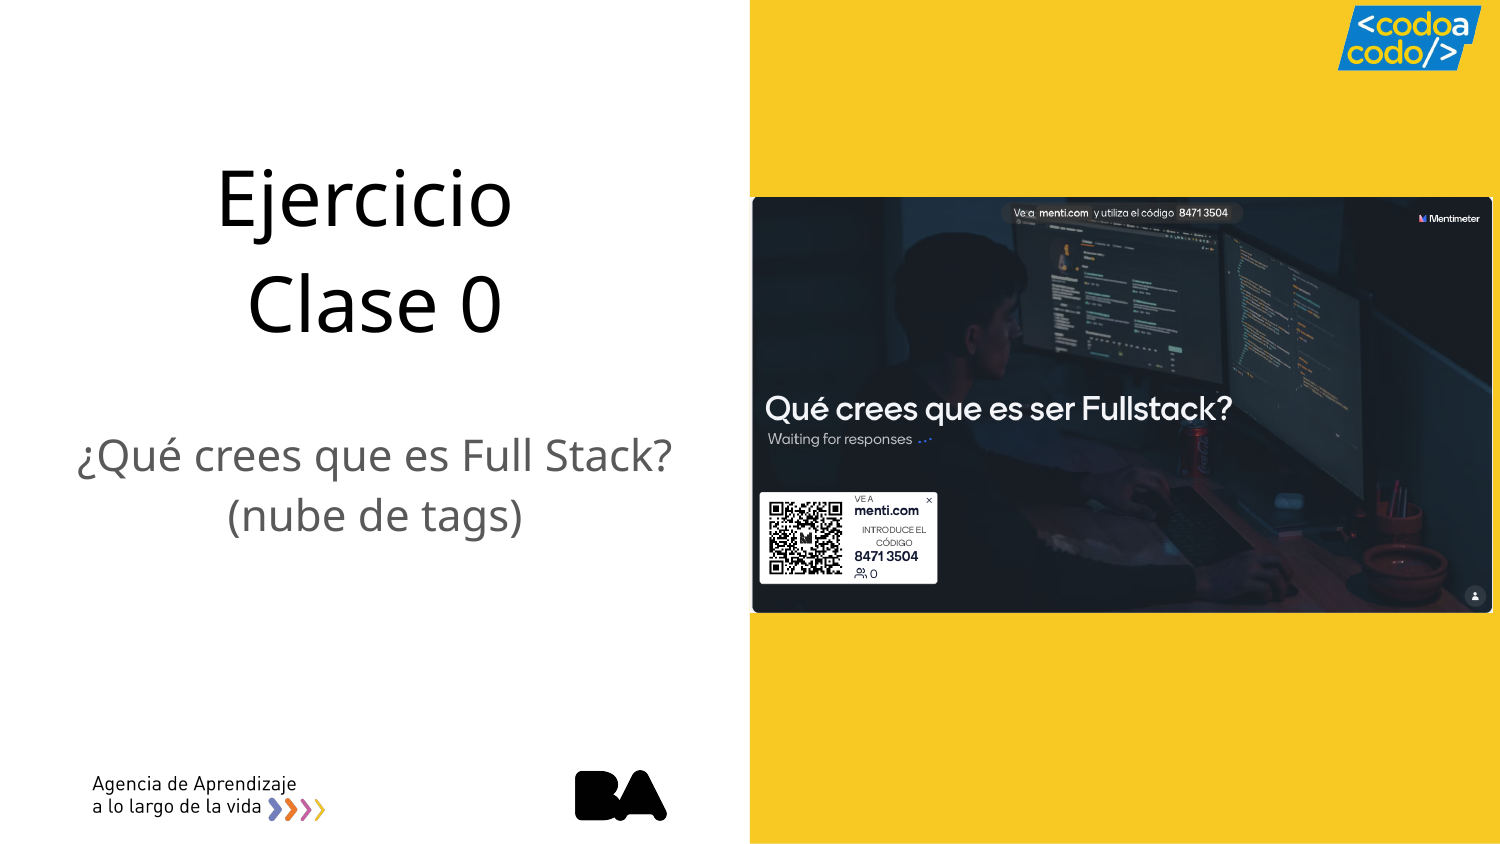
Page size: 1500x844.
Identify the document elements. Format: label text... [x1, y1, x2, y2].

picture [70, 756, 344, 835]
picture [749, 196, 1494, 613]
picture [1337, 5, 1482, 71]
title Ejercicio Clase 0 [43, 127, 708, 371]
subtitle ¿Qué crees que es Full Stack? (nube de tags) [43, 409, 708, 613]
picture [575, 770, 667, 821]
